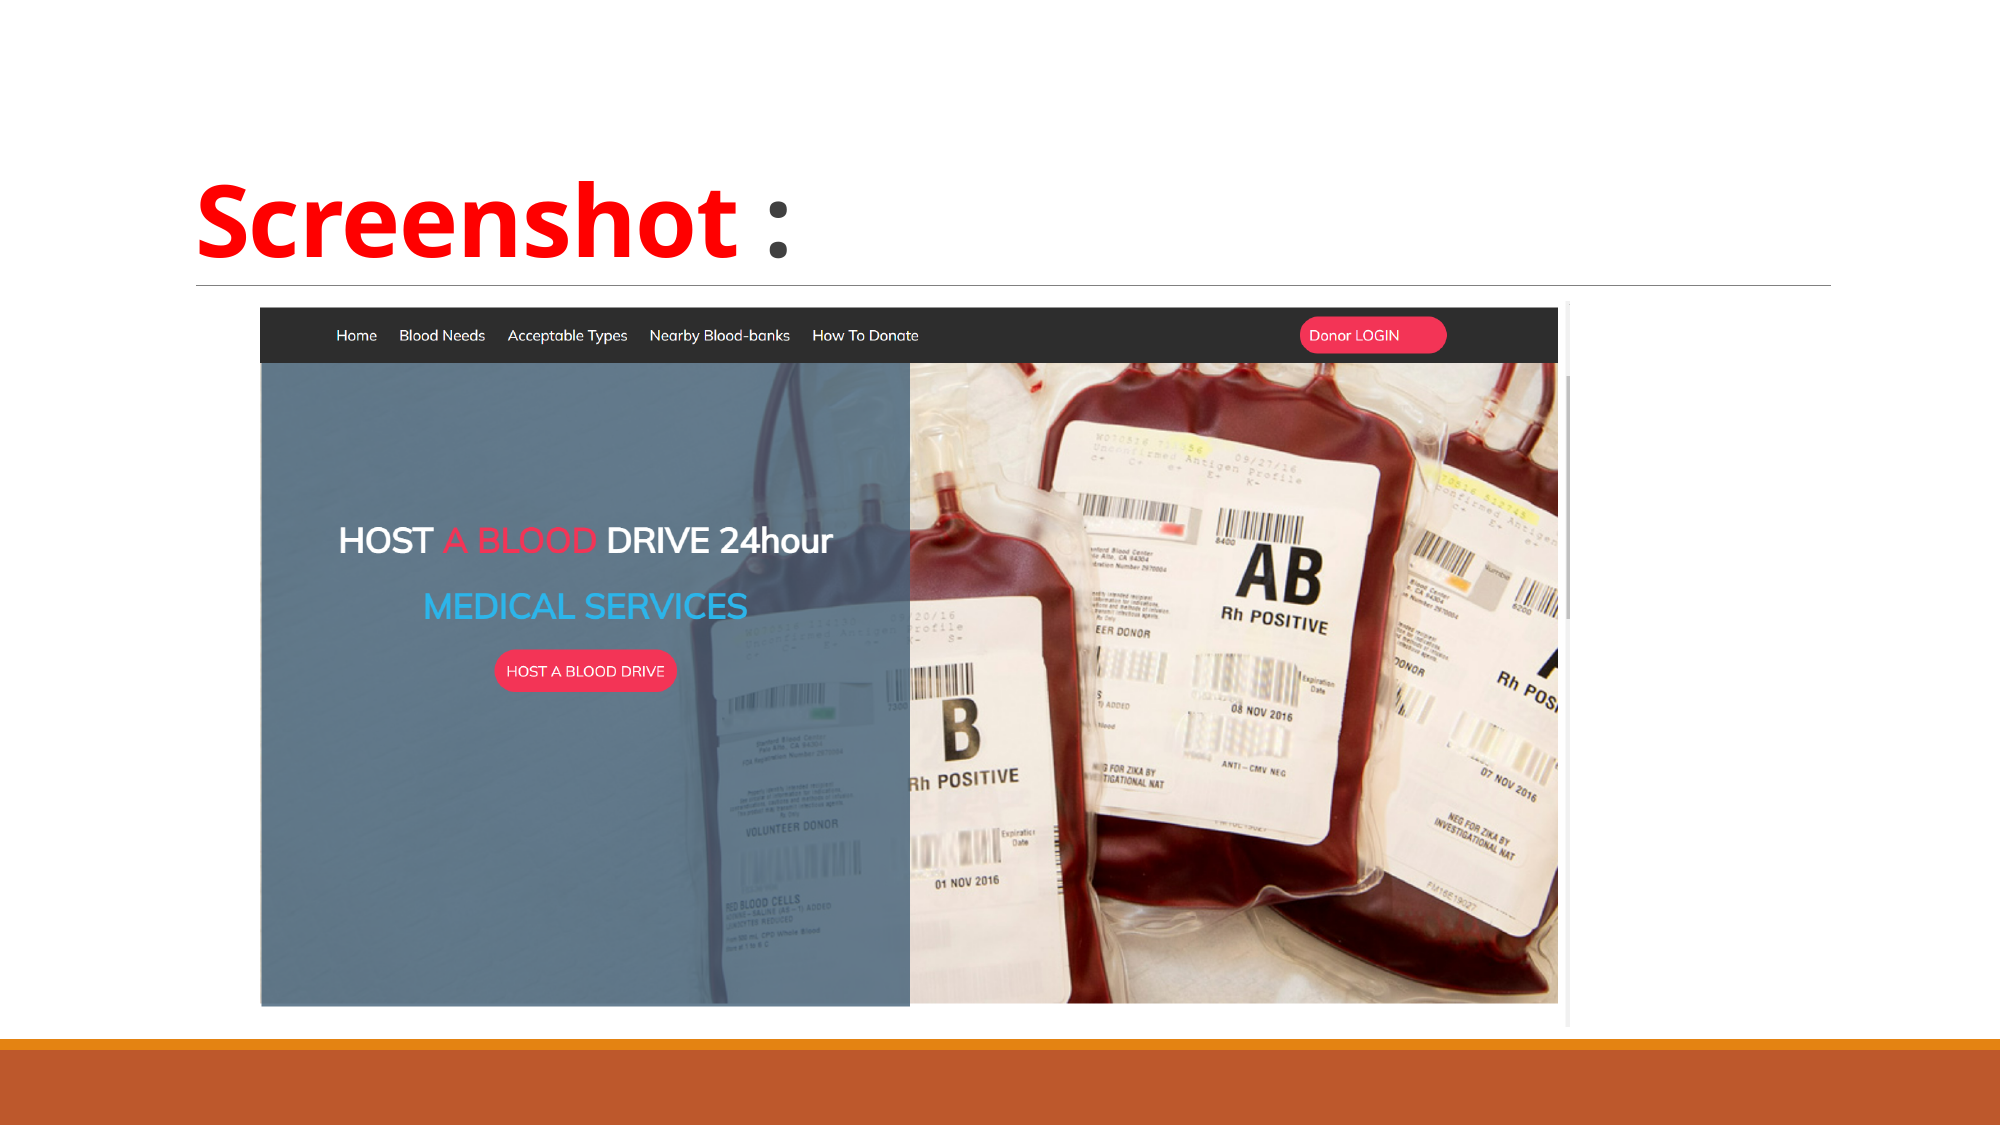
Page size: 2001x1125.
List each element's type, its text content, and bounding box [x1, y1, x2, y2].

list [259, 300, 1570, 1027]
title Screenshot : [180, 47, 1830, 285]
